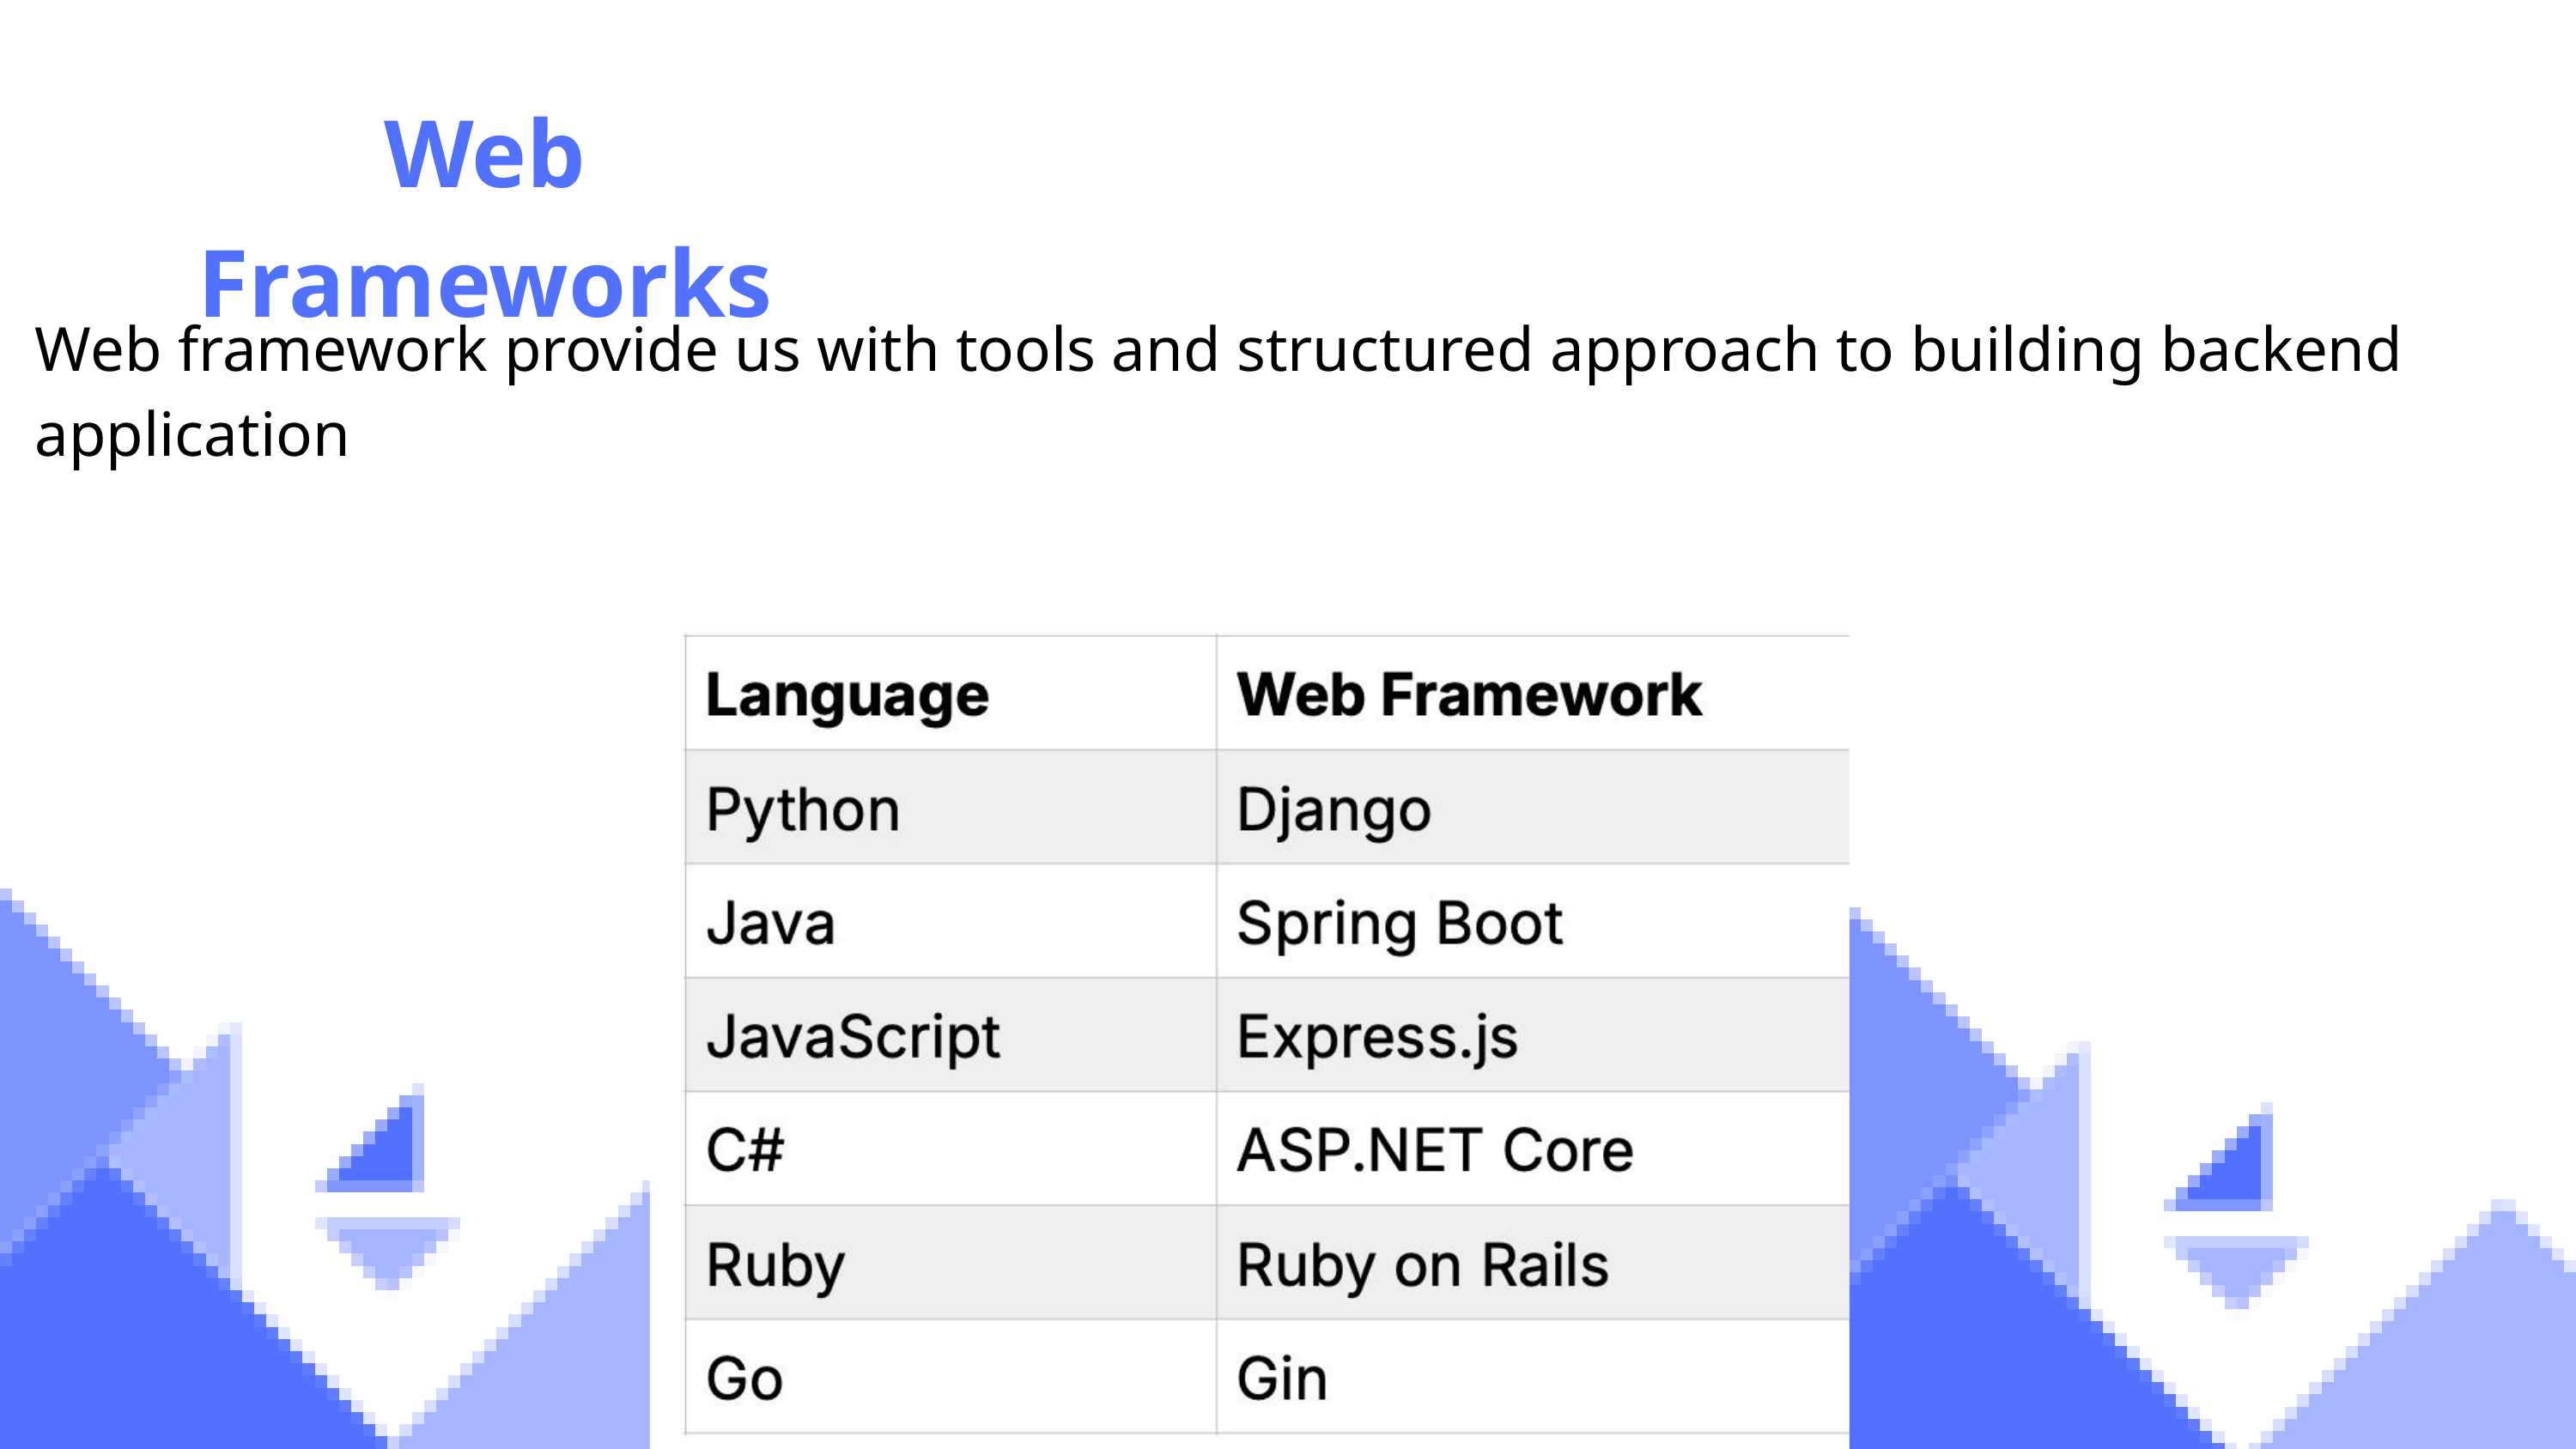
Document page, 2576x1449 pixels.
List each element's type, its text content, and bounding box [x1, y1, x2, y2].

text_box [1850, 907, 2576, 1449]
text_box [649, 615, 1850, 1449]
text_box Web Frameworks [96, 76, 874, 298]
text_box [0, 888, 649, 1449]
text_box Web framework provide us with tools and structured approach to building backend application [34, 298, 2576, 469]
